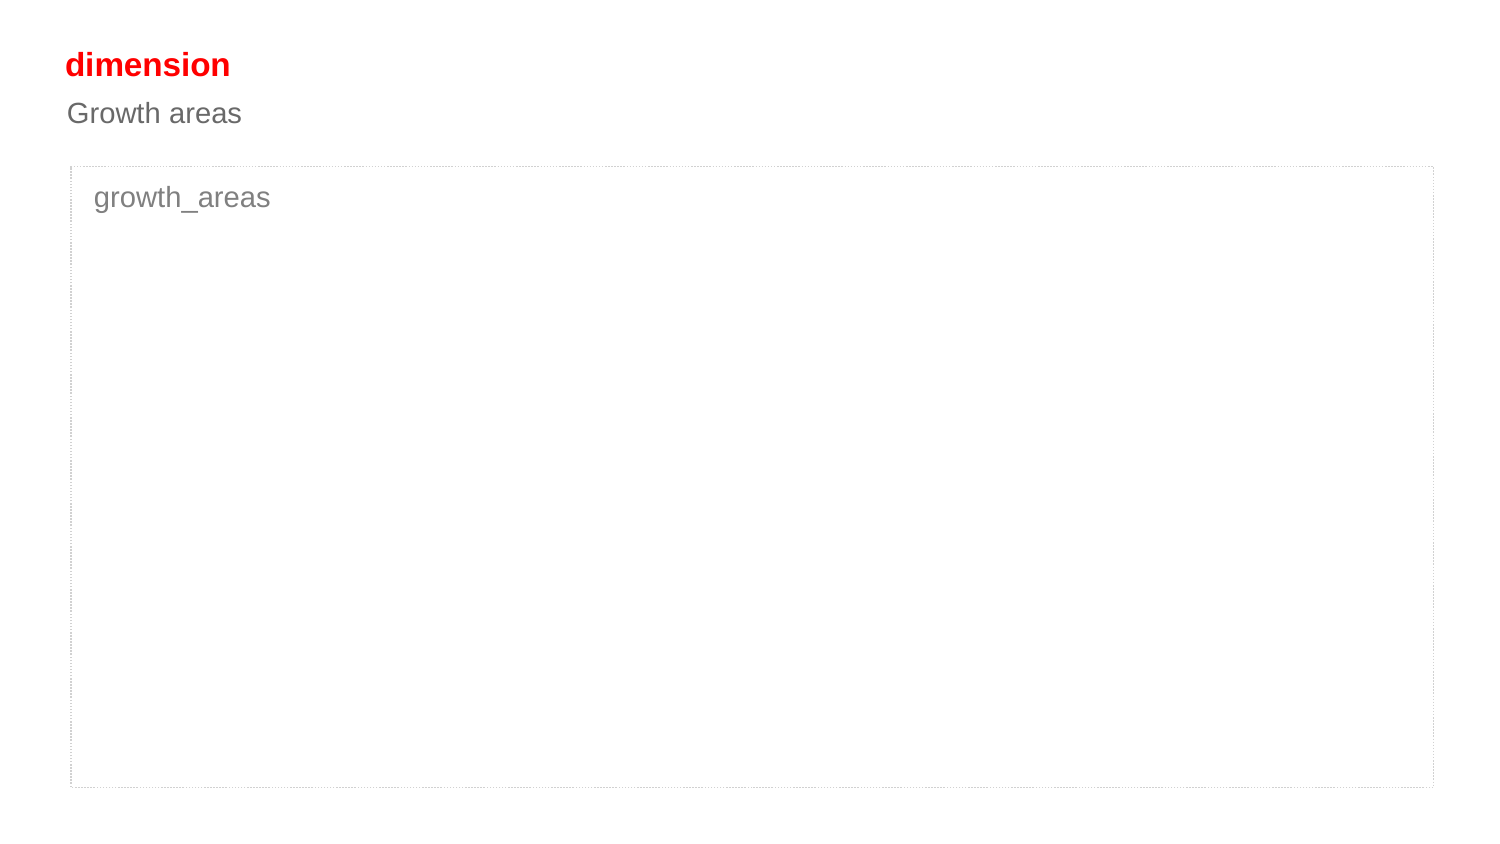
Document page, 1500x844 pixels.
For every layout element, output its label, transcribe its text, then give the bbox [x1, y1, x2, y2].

text_box Growth areas [52, 87, 1415, 138]
text_box [69, 165, 1435, 789]
text_box growth_areas [79, 171, 1405, 221]
list dimension [50, 40, 1434, 120]
